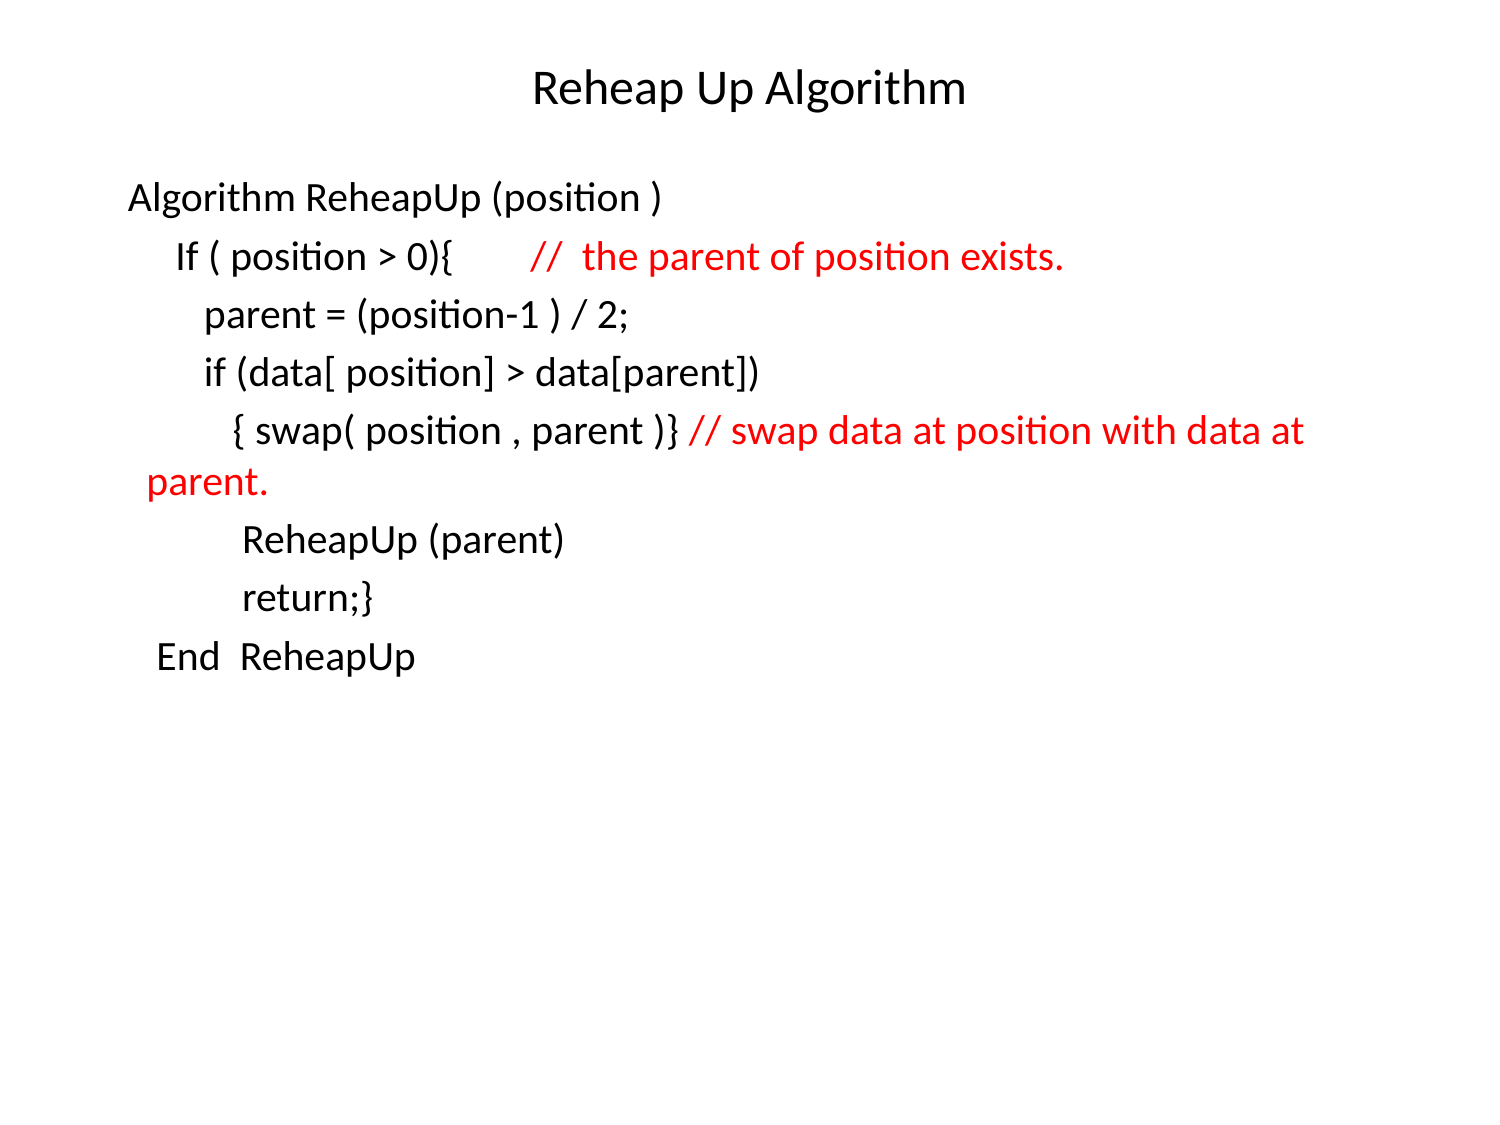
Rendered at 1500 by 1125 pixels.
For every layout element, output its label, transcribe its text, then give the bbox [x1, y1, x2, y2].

title Reheap Up Algorithm [75, 45, 1425, 125]
list Algorithm ReheapUp (position ) If ( position > 0){ // the parent of position exists. parent = (position-1 ) / 2; if (data[ position] > data[parent]) { swap( position , parent )} // swap data at position with data at parent. ReheapUp (parent) return;} End ReheapUp [75, 162, 1425, 1005]
